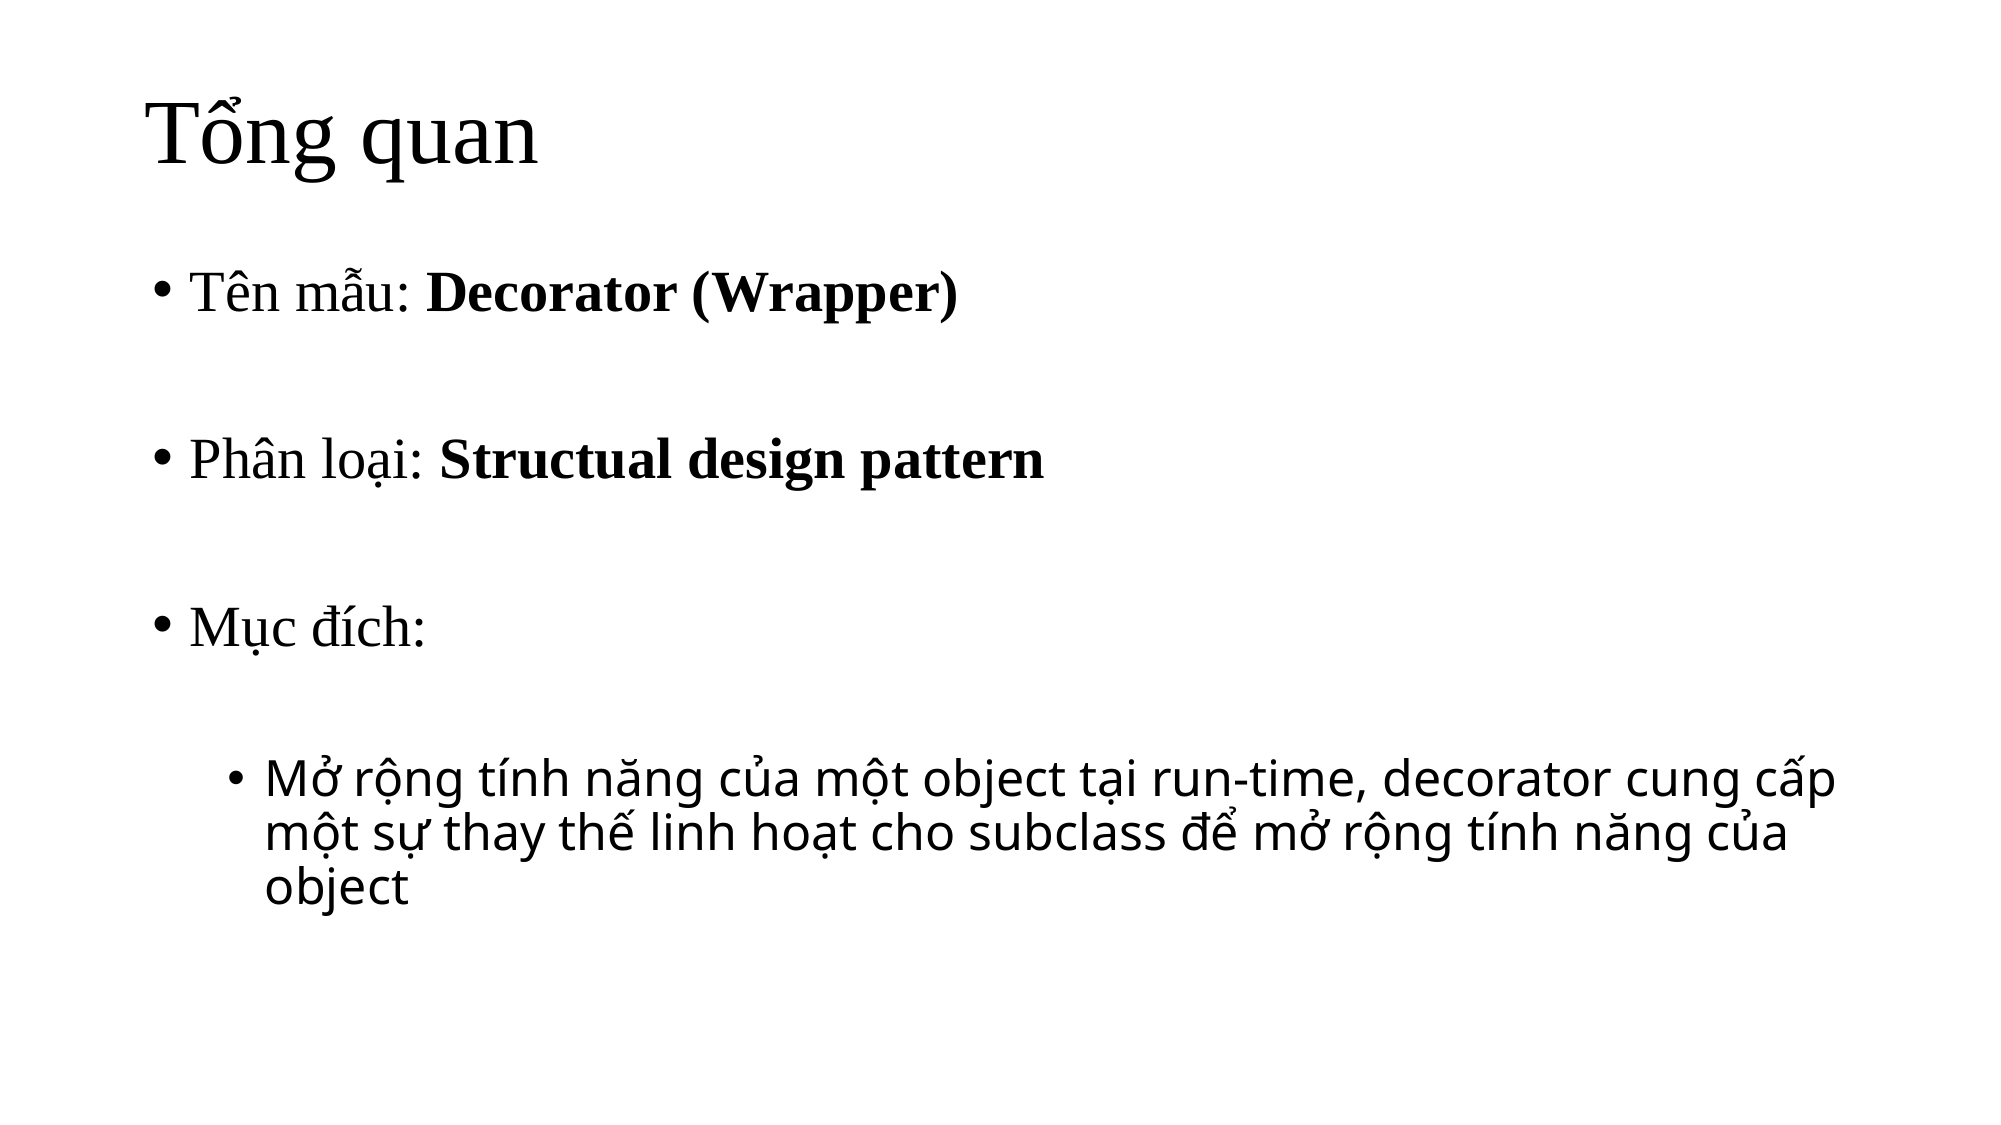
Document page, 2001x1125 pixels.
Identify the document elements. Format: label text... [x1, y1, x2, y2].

list Tên mẫu: Decorator (Wrapper) Phân loại: Structual design pattern Mục đích: Mở rộng tính năng của một object tại run-time, decorator cung cấp một sự thay thế linh hoạt cho subclass để mở rộng tính năng của object [137, 253, 1863, 1014]
title Tổng quan [129, 24, 1855, 243]
